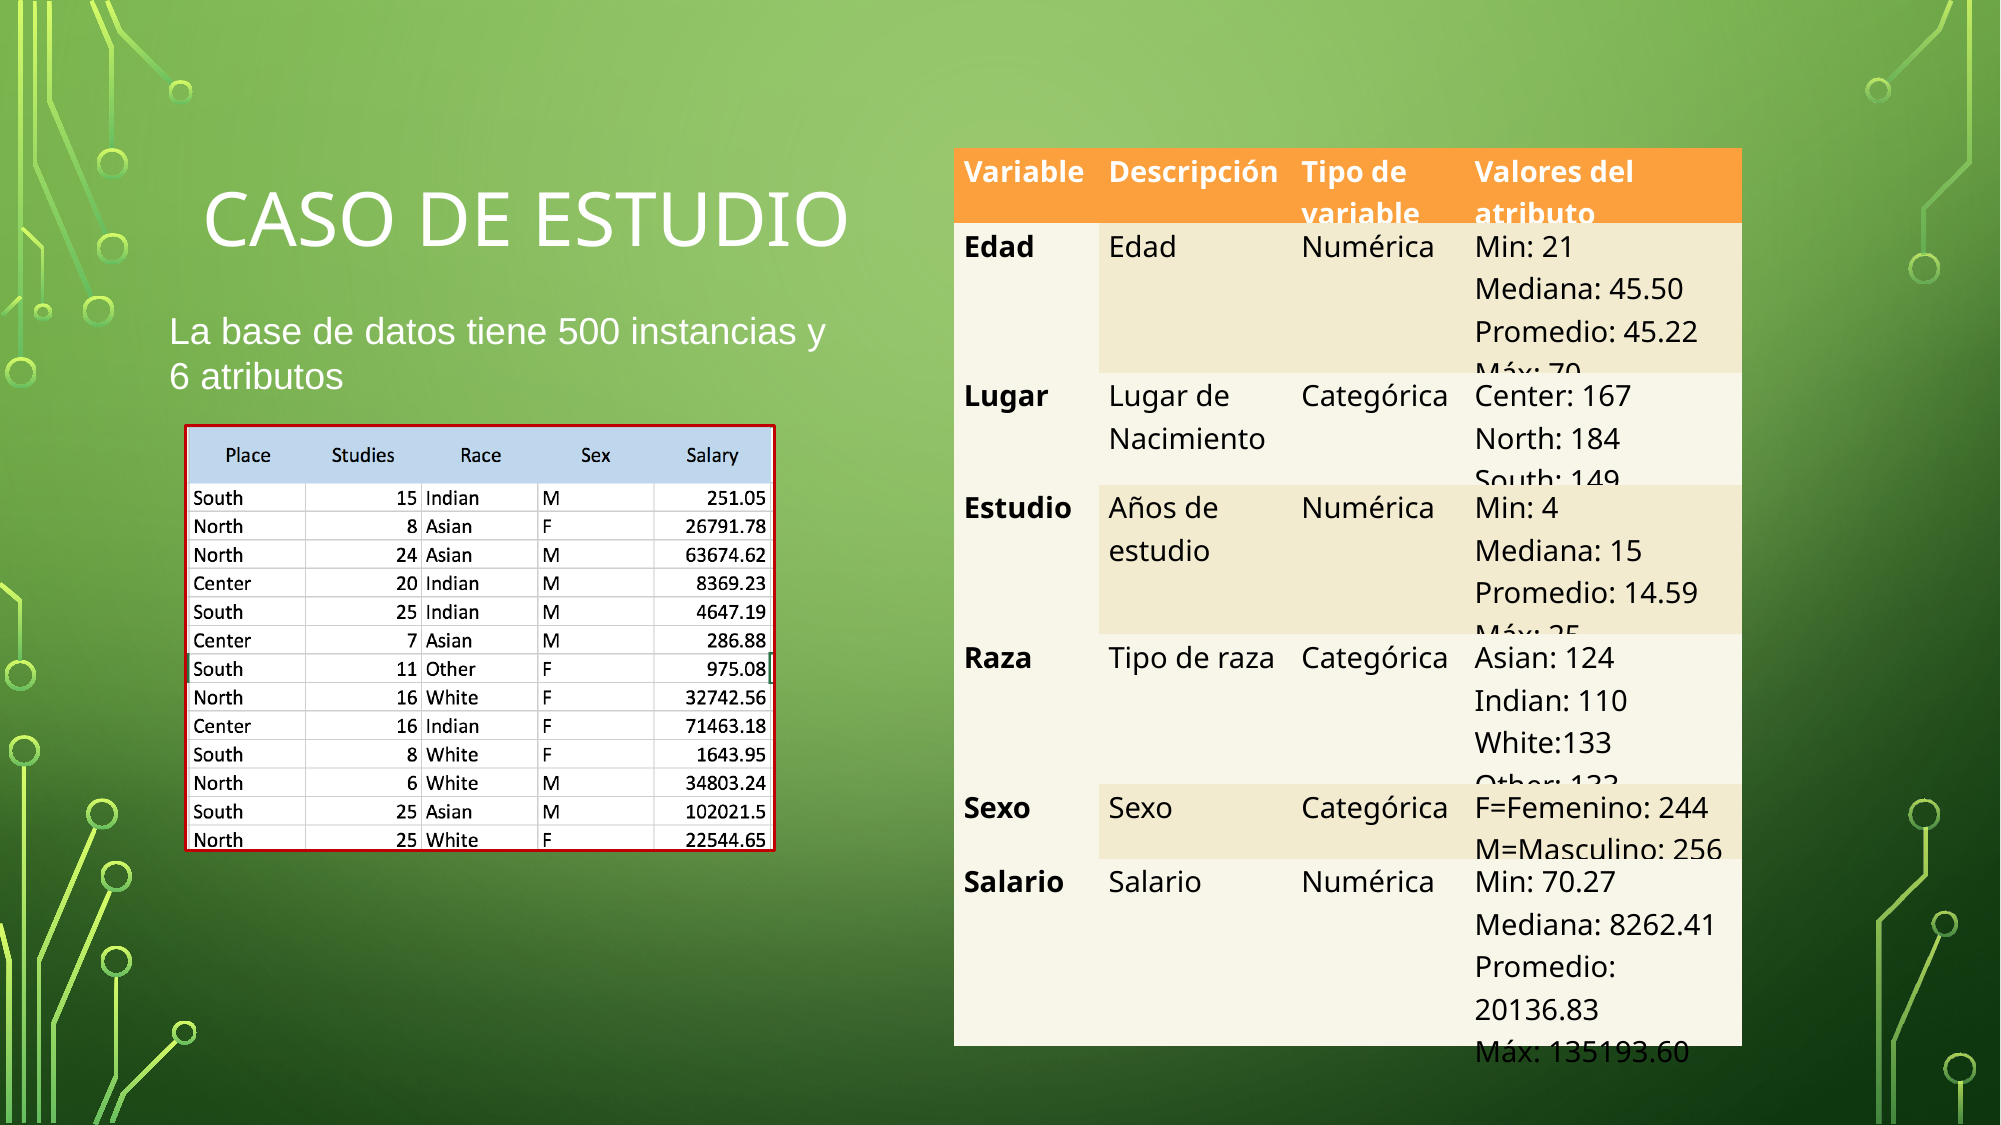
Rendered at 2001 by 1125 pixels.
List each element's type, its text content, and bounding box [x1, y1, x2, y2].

table_cell Edad [1099, 223, 1292, 373]
table_header Variable [954, 148, 1099, 223]
table_cell Edad [954, 223, 1099, 373]
table_cell Tipo de raza [1099, 634, 1292, 784]
table_cell F=Femenino: 244 M=Masculino: 256 [1465, 784, 1742, 859]
table_cell Salario [954, 859, 1099, 1046]
table_header Valores del atributo [1465, 148, 1742, 223]
table_cell Numérica [1292, 859, 1465, 1046]
table_header Descripción [1099, 148, 1292, 223]
table_cell Center: 167 North: 184 South: 149 [1465, 373, 1742, 485]
table_cell Lugar de Nacimiento [1099, 373, 1292, 485]
table_cell Raza [954, 634, 1099, 784]
table_cell Sexo [954, 784, 1099, 859]
table_cell Categórica [1292, 784, 1465, 859]
table_cell Categórica [1292, 373, 1465, 485]
table_cell Sexo [1099, 784, 1292, 859]
title Caso de estudio [187, 101, 1813, 344]
table_cell Min: 4 Mediana: 15 Promedio: 14.59 Máx: 25 [1465, 485, 1742, 634]
picture [186, 426, 773, 849]
table_header Tipo de variable [1292, 148, 1465, 223]
table_cell Categórica [1292, 634, 1465, 784]
table_cell Años de estudio [1099, 485, 1292, 634]
table_cell Numérica [1292, 223, 1465, 373]
table_cell Estudio [954, 485, 1099, 634]
table_cell Min: 70.27 Mediana: 8262.41 Promedio: 20136.83 Máx: 135193.60 [1465, 859, 1742, 1046]
table_cell Salario [1099, 859, 1292, 1046]
table_cell Lugar [954, 373, 1099, 485]
table_cell Numérica [1292, 485, 1465, 634]
table_cell Asian: 124 Indian: 110 White:133 Other: 133 [1465, 634, 1742, 784]
table_cell Min: 21 Mediana: 45.50 Promedio: 45.22 Máx: 70 [1465, 223, 1742, 373]
text_box La base de datos tiene 500 instancias y 6 atributos [154, 299, 844, 405]
